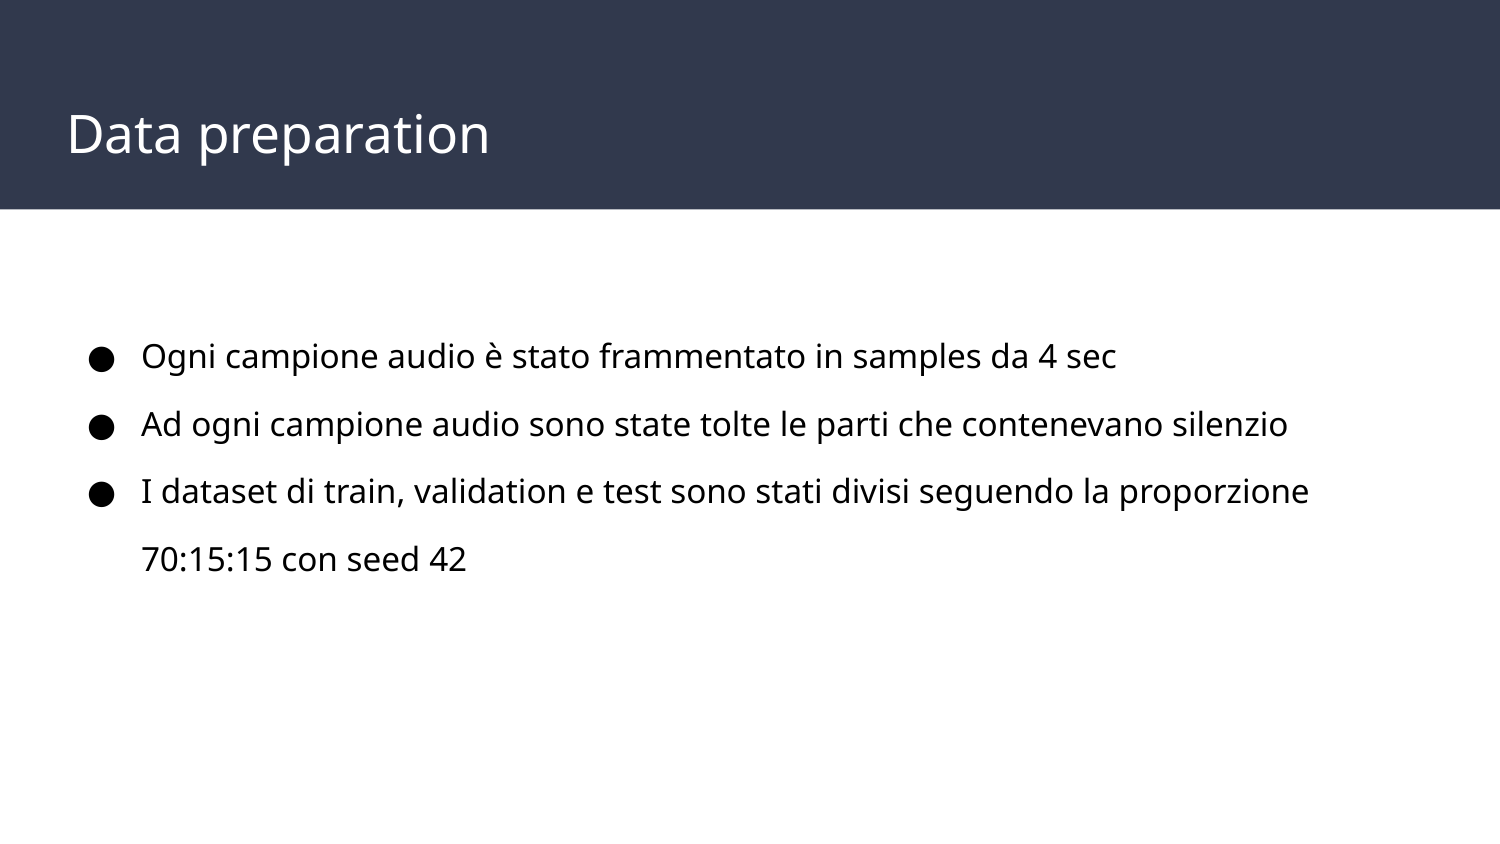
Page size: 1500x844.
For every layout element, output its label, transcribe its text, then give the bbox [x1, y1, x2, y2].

title Data preparation [51, 82, 1449, 185]
list Ogni campione audio è stato frammentato in samples da 4 sec Ad ogni campione audio sono state tolte le parti che contenevano silenzio I dataset di train, validation e test sono stati divisi seguendo la proporzione 70:15:15 con seed 42 [51, 295, 1449, 652]
